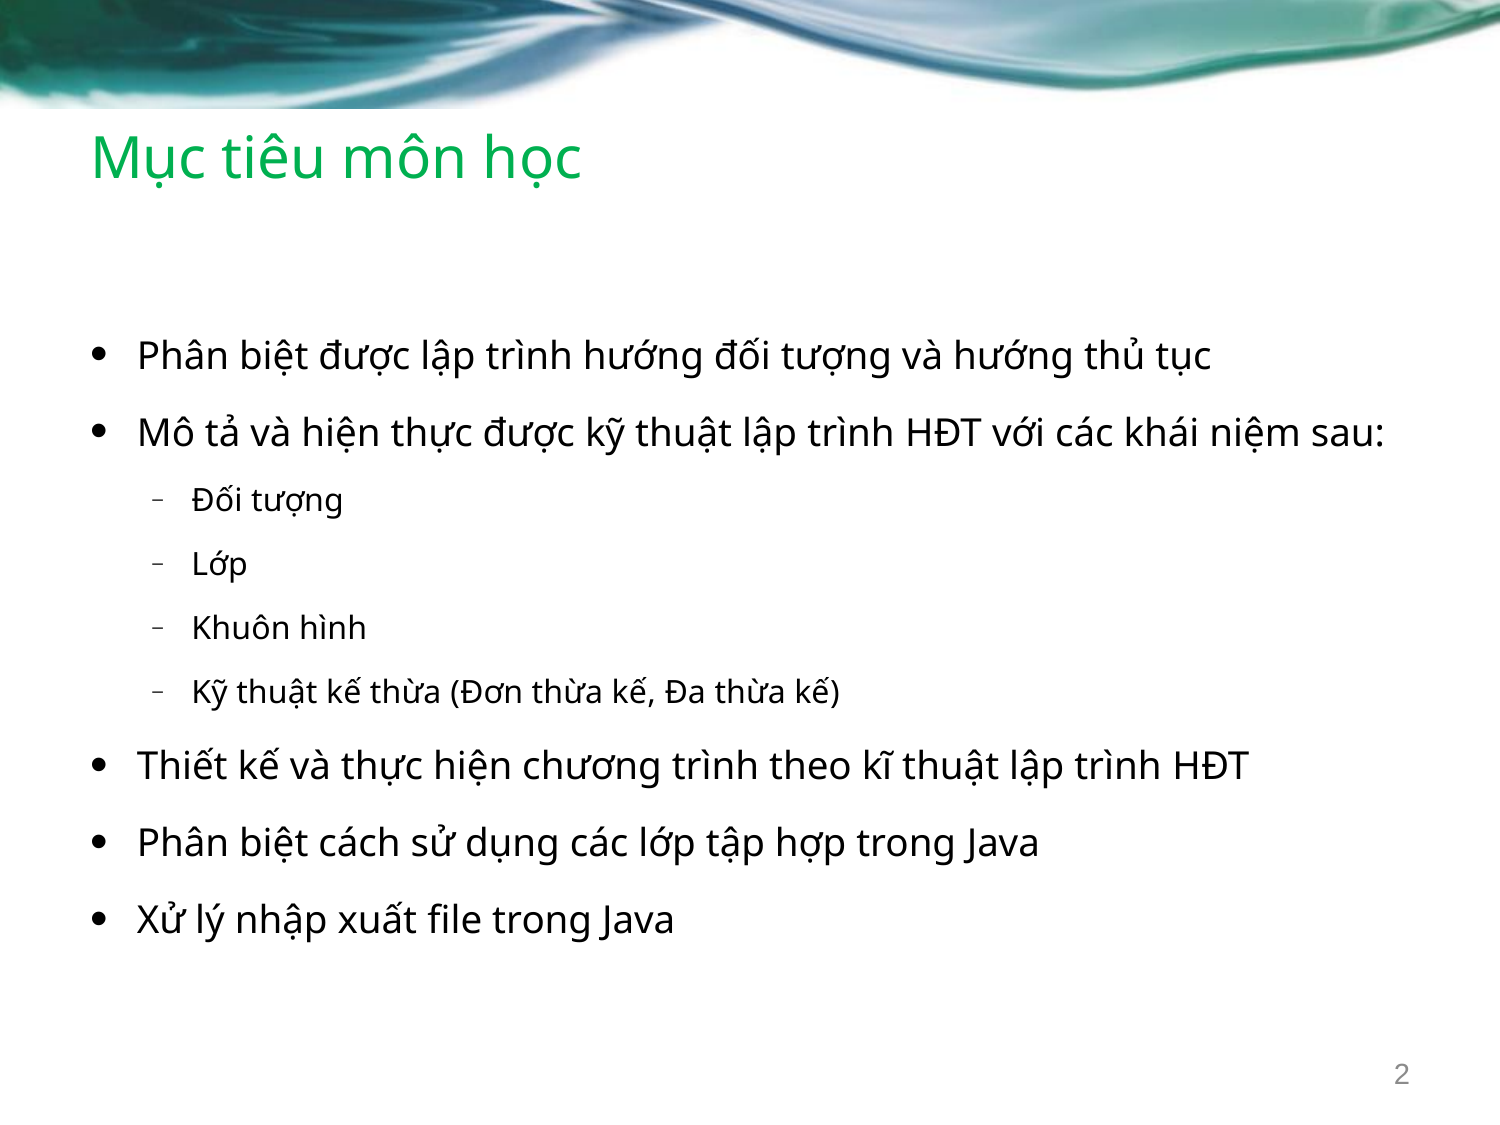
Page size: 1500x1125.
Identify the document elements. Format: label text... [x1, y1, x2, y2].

title Mục tiêu môn học [75, 112, 1425, 263]
slide_number 2 [1074, 1042, 1425, 1103]
list Phân biệt được lập trình hướng đối tượng và hướng thủ tục Mô tả và hiện thực được kỹ thuật lập trình HĐT với các khái niệm sau: Đối tượng Lớp Khuôn hình Kỹ thuật kế thừa (Đơn thừa kế, Đa thừa kế) Thiết kế và thực hiện chương trình theo kĩ thuật lập trình HĐT Phân biệt cách sử dụng các lớp tập hợp trong Java Xử lý nhập xuất file trong Java [75, 299, 1425, 1005]
picture [0, 0, 1500, 109]
